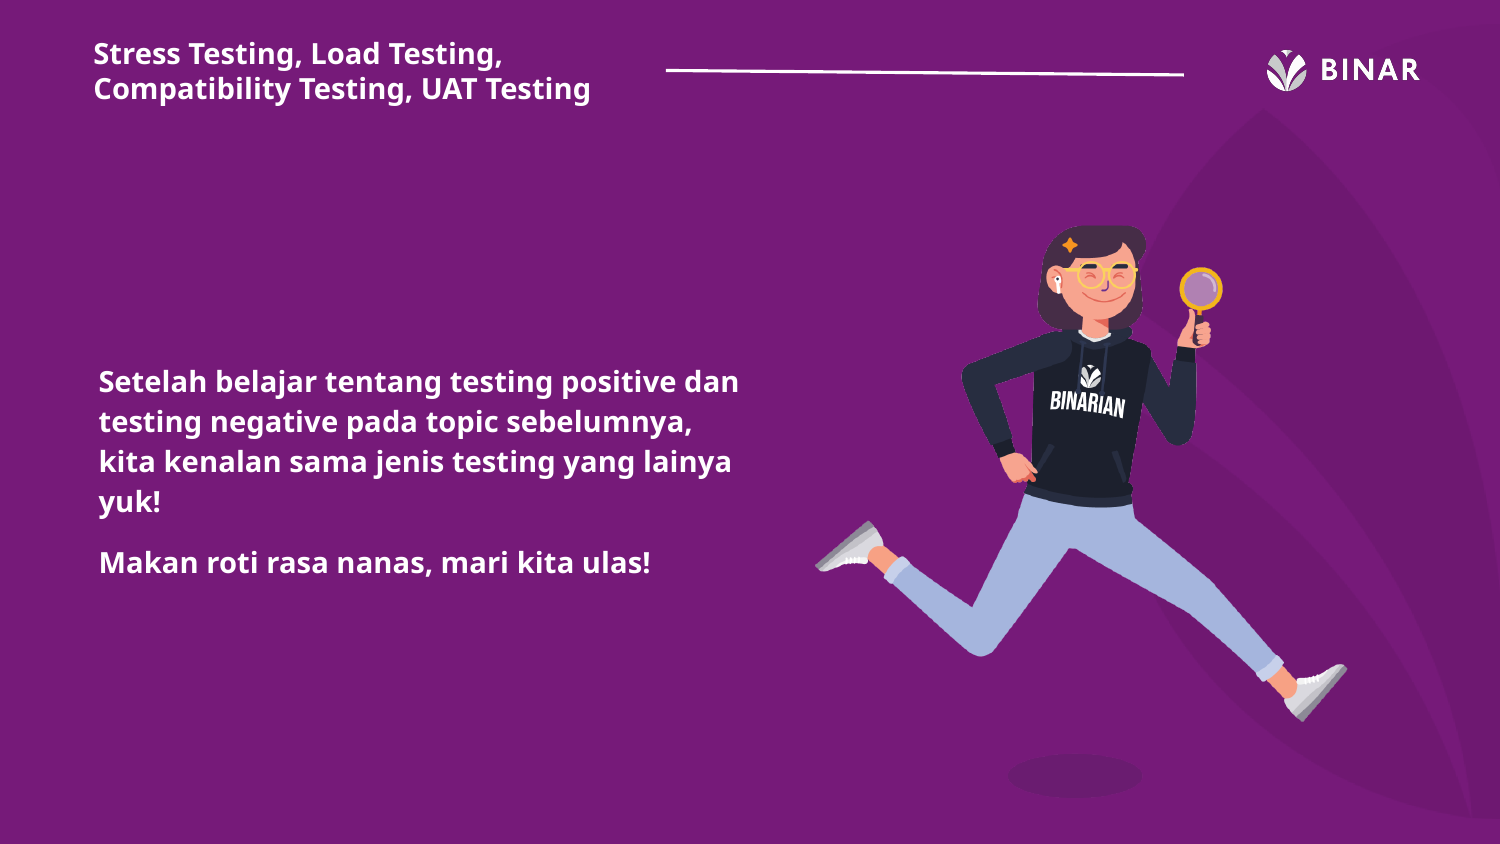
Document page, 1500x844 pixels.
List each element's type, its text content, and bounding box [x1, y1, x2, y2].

text_box Stress Testing, Load Testing, Compatibility Testing, UAT Testing [78, 23, 682, 117]
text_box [665, 70, 1185, 76]
picture [707, 24, 1500, 819]
text_box Setelah belajar tentang testing positive dan testing negative pada topic sebelumnya, kita kenalan sama jenis testing yang lainya yuk! Makan roti rasa nanas, mari kita ulas! [83, 150, 761, 788]
